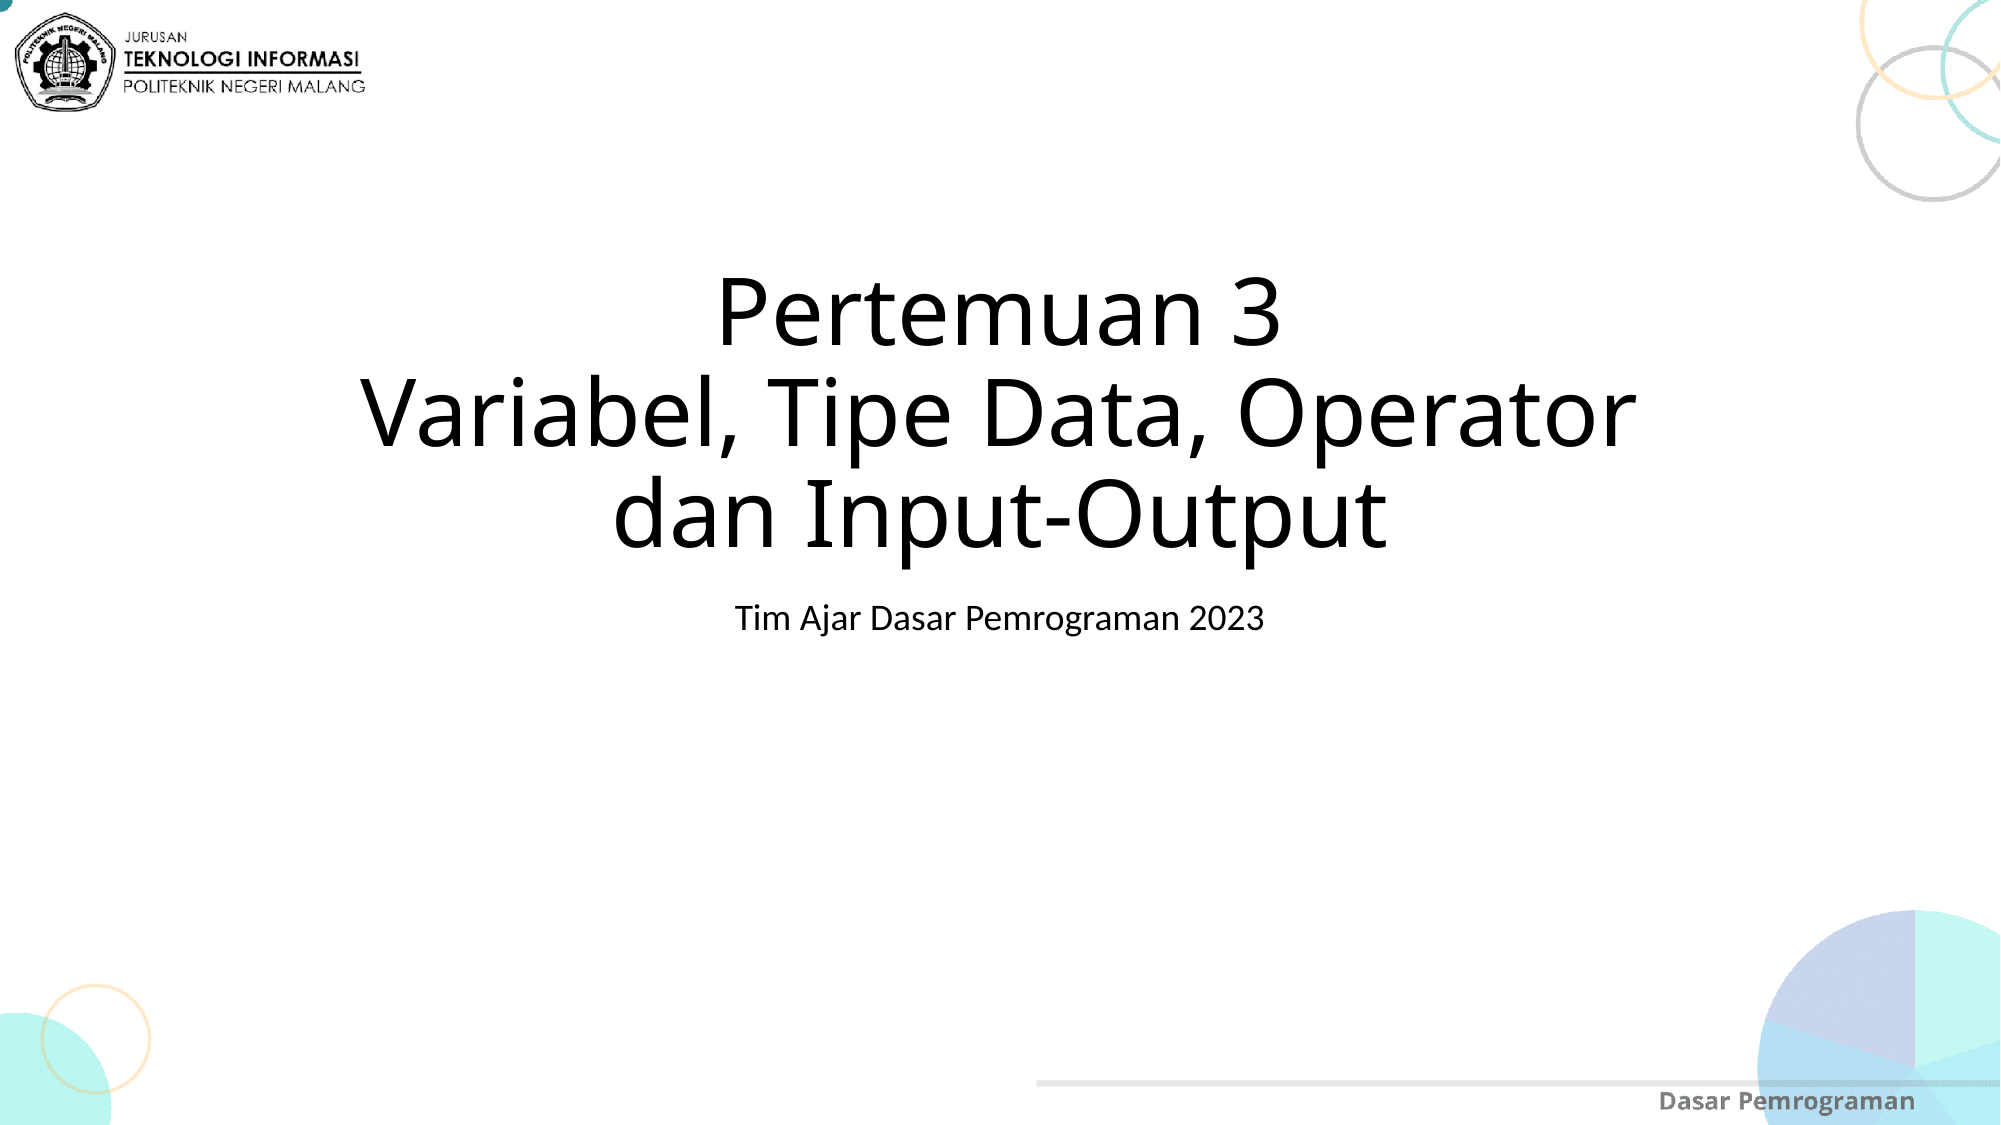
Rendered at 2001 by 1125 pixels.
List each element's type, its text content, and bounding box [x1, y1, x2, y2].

picture [0, 0, 2001, 1125]
title Pertemuan 3 Variabel, Tipe Data, Operator dan Input-Output [249, 184, 1750, 576]
subtitle Tim Ajar Dasar Pemrograman 2023 [249, 590, 1750, 863]
